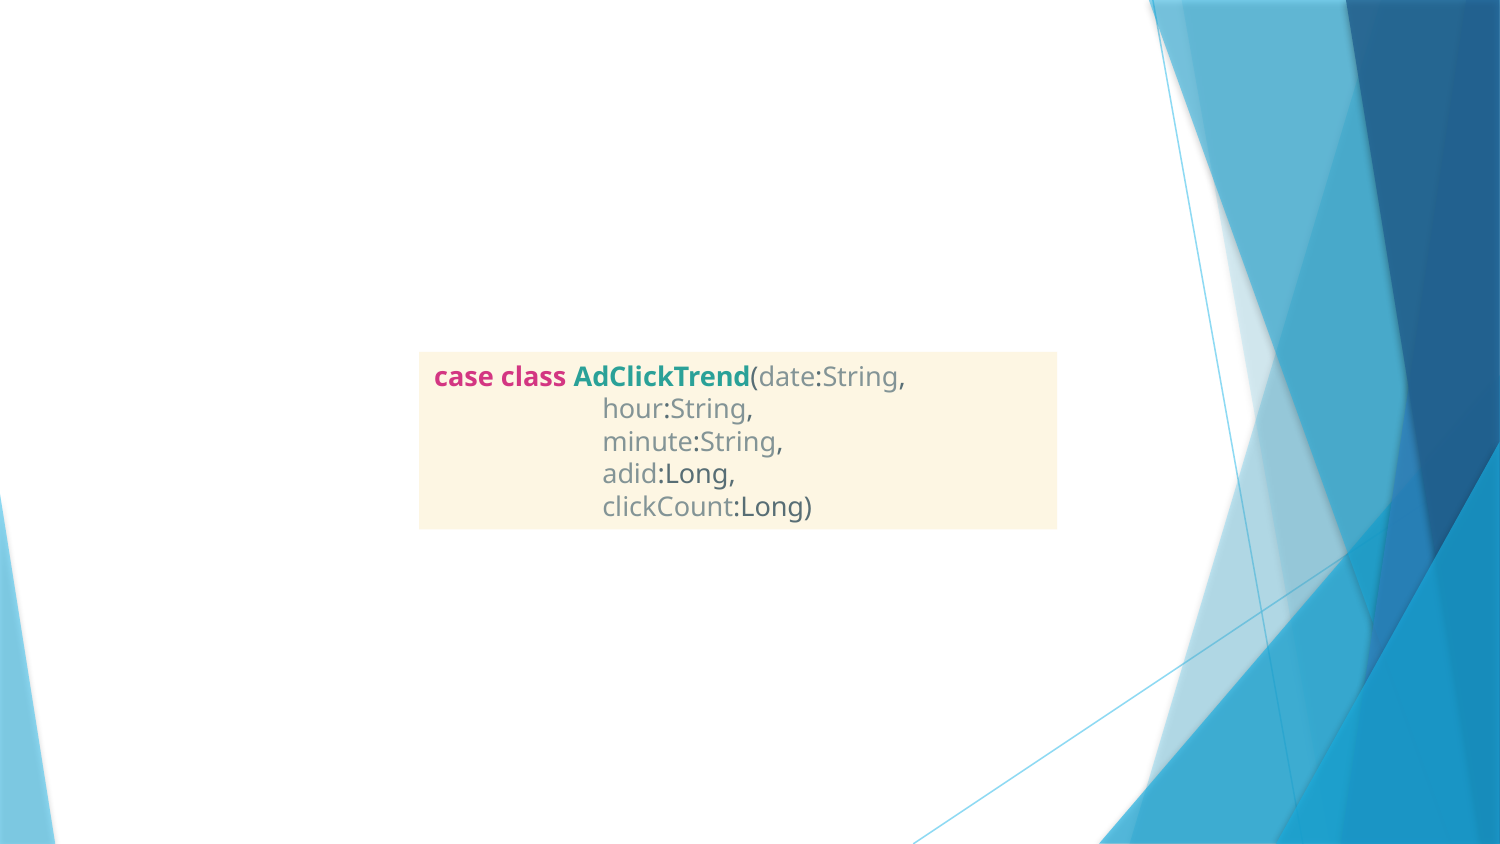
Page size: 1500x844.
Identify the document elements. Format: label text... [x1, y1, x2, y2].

text_box case class AdClickTrend(date:String, hour:String, minute:String, adid:Long, clickCount:Long) [419, 351, 1058, 530]
